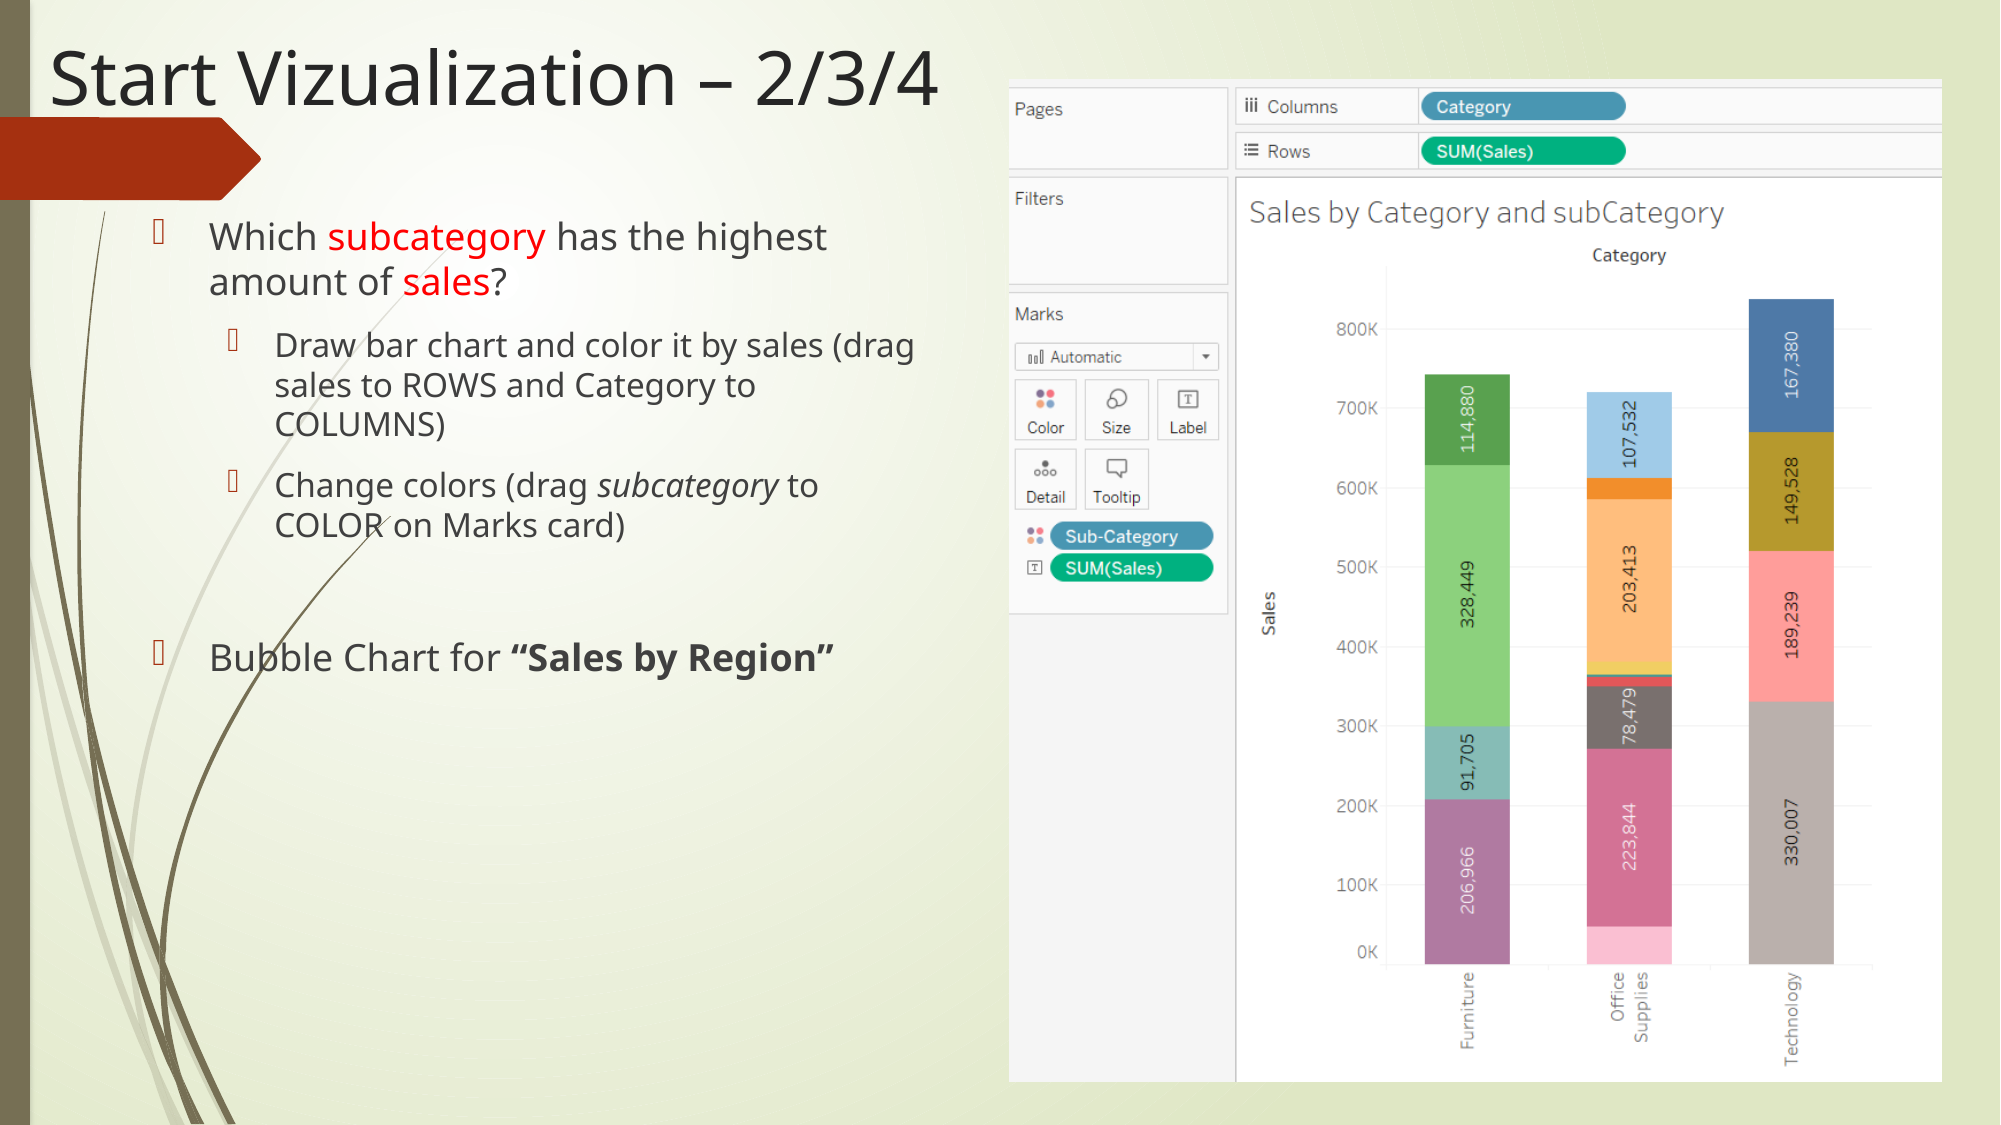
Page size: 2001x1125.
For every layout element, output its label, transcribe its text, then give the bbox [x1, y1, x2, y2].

list Which subcategory has the highest amount of sales? Draw bar chart and color it by sales (drag sales to ROWS and Category to COLUMNS) Change colors (drag subcategory to COLOR on Marks card) Bubble Chart for “Sales by Region” [137, 205, 946, 1070]
picture [1009, 79, 1942, 1082]
title Start Vizualization – 2/3/4 [34, 23, 1760, 136]
